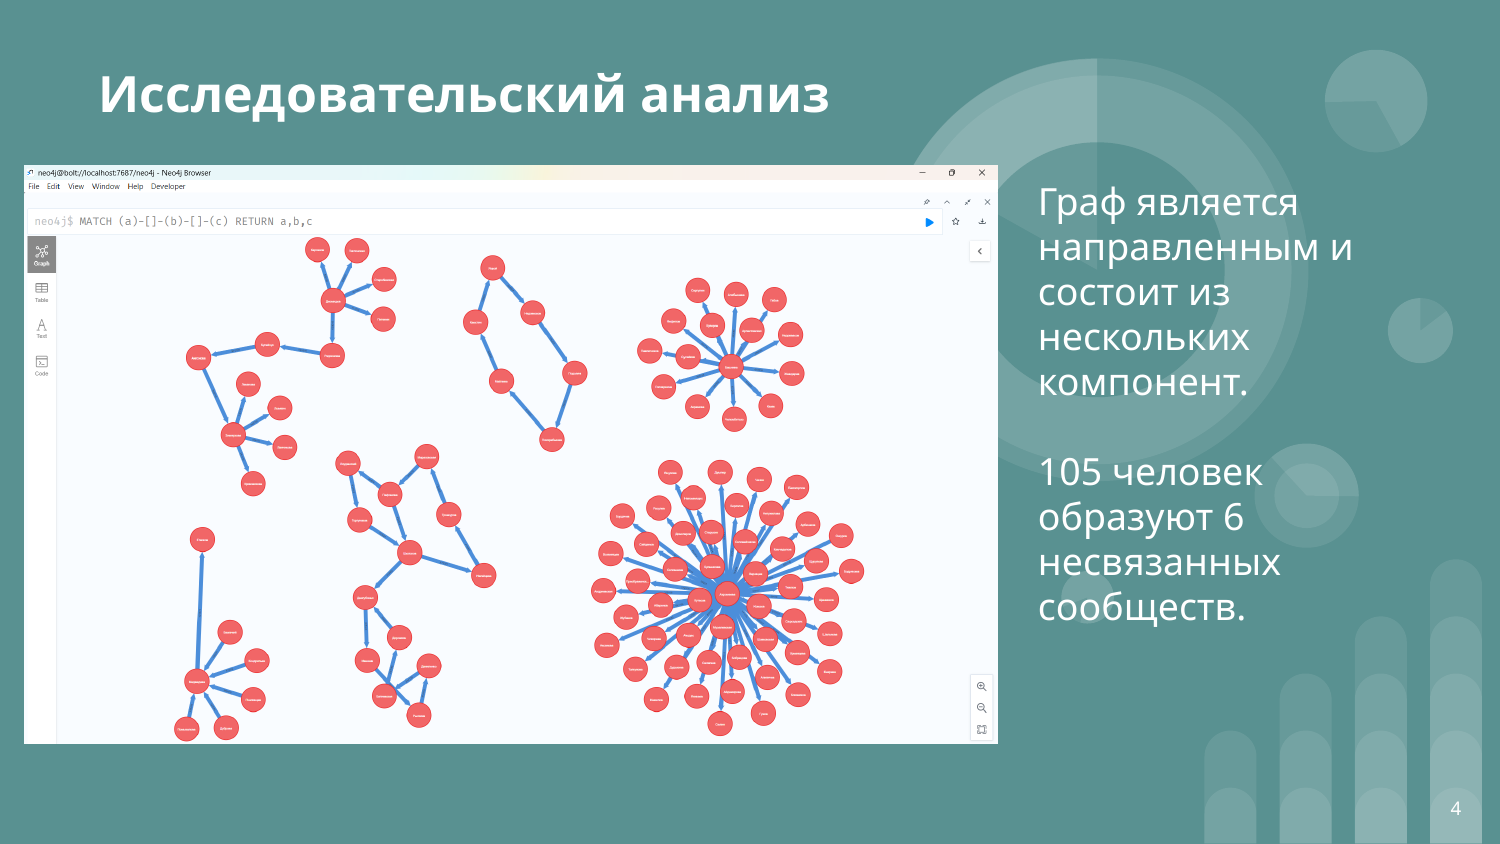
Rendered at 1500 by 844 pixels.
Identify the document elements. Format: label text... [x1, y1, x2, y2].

slide_number ‹#› [1386, 777, 1477, 842]
picture [24, 165, 999, 744]
text_box Исследовательский анализ [83, 45, 1477, 141]
text_box Граф является направленным и состоит из нескольких компонент. 105 человек образуют 6 несвязанных сообществ. [1022, 162, 1461, 739]
